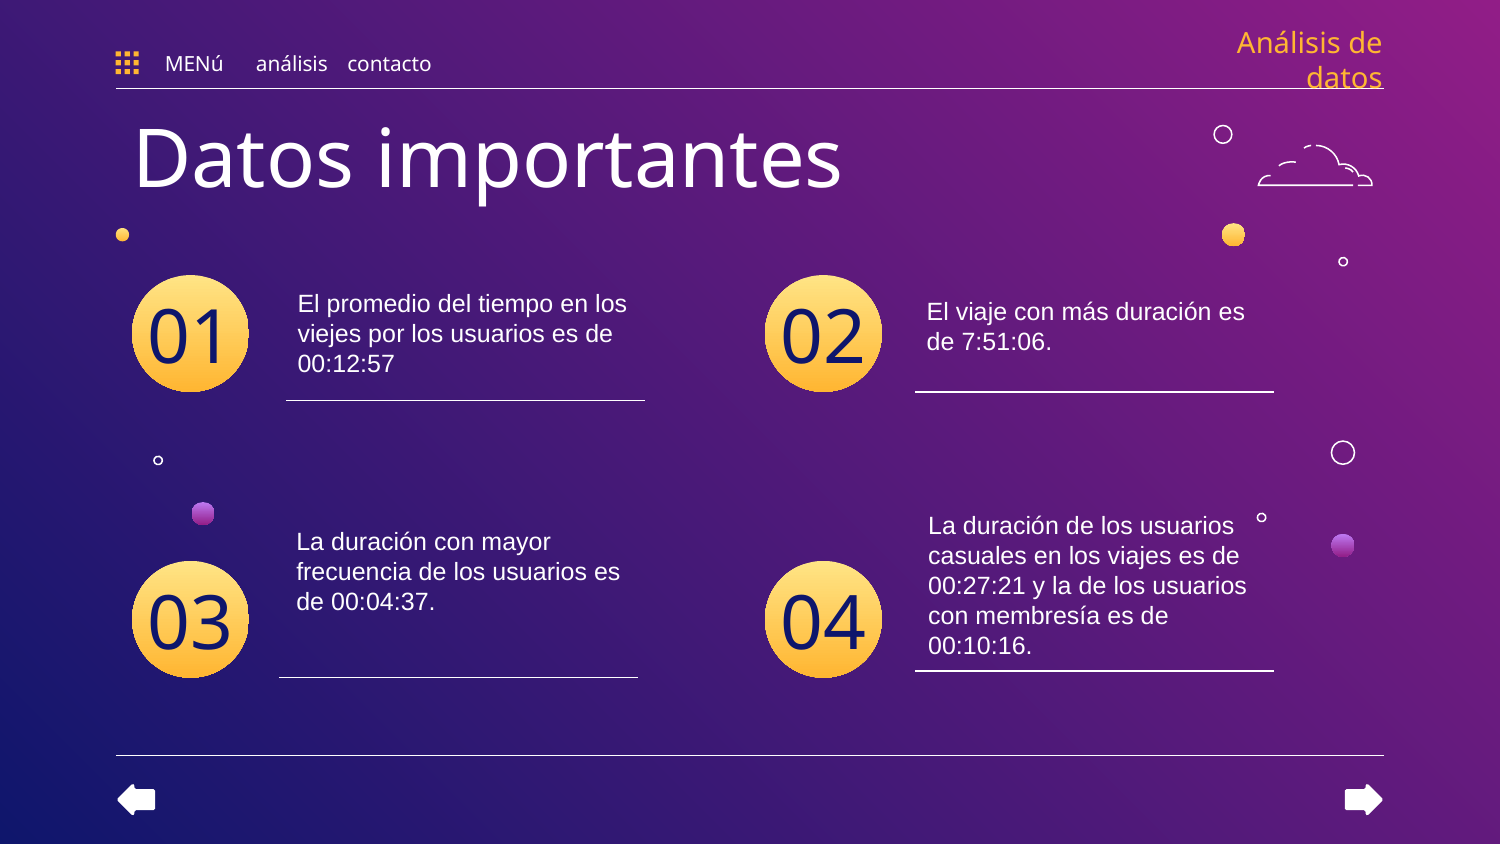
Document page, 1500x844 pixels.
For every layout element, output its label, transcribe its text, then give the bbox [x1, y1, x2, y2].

text_box análisis [248, 45, 335, 81]
text_box [139, 560, 242, 590]
subtitle El viaje con más duración es de 7:51:06. [911, 280, 1278, 373]
subtitle La duración con mayor frecuencia de los usuarios es de 00:04:37. [281, 510, 648, 671]
title 04 [765, 590, 882, 648]
title 02 [765, 304, 882, 362]
text_box [109, 45, 145, 81]
title 01 [132, 304, 249, 362]
title 03 [132, 590, 249, 648]
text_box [1258, 145, 1373, 186]
title Datos importantes [117, 90, 1383, 191]
text_box [1344, 784, 1383, 816]
subtitle El promedio del tiempo en los viejes por los usuarios es de 00:12:57 [282, 273, 649, 422]
text_box [772, 648, 875, 678]
text_box [1222, 223, 1246, 247]
subtitle La duración de los usuarios casuales en los viajes es de 00:27:21 y la de los usuarios con membresía es de 00:10:16. [913, 494, 1279, 679]
text_box [772, 362, 875, 392]
text_box [117, 784, 156, 816]
text_box [140, 275, 242, 304]
text_box [191, 502, 215, 526]
text_box contacto [346, 45, 433, 81]
text_box MENú [151, 45, 237, 81]
text_box [139, 362, 242, 392]
text_box [772, 560, 875, 590]
text_box Análisis de datos [1158, 34, 1383, 85]
text_box [139, 648, 242, 678]
text_box [1331, 533, 1355, 557]
text_box [772, 275, 874, 304]
text_box [115, 228, 130, 242]
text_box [115, 50, 139, 75]
